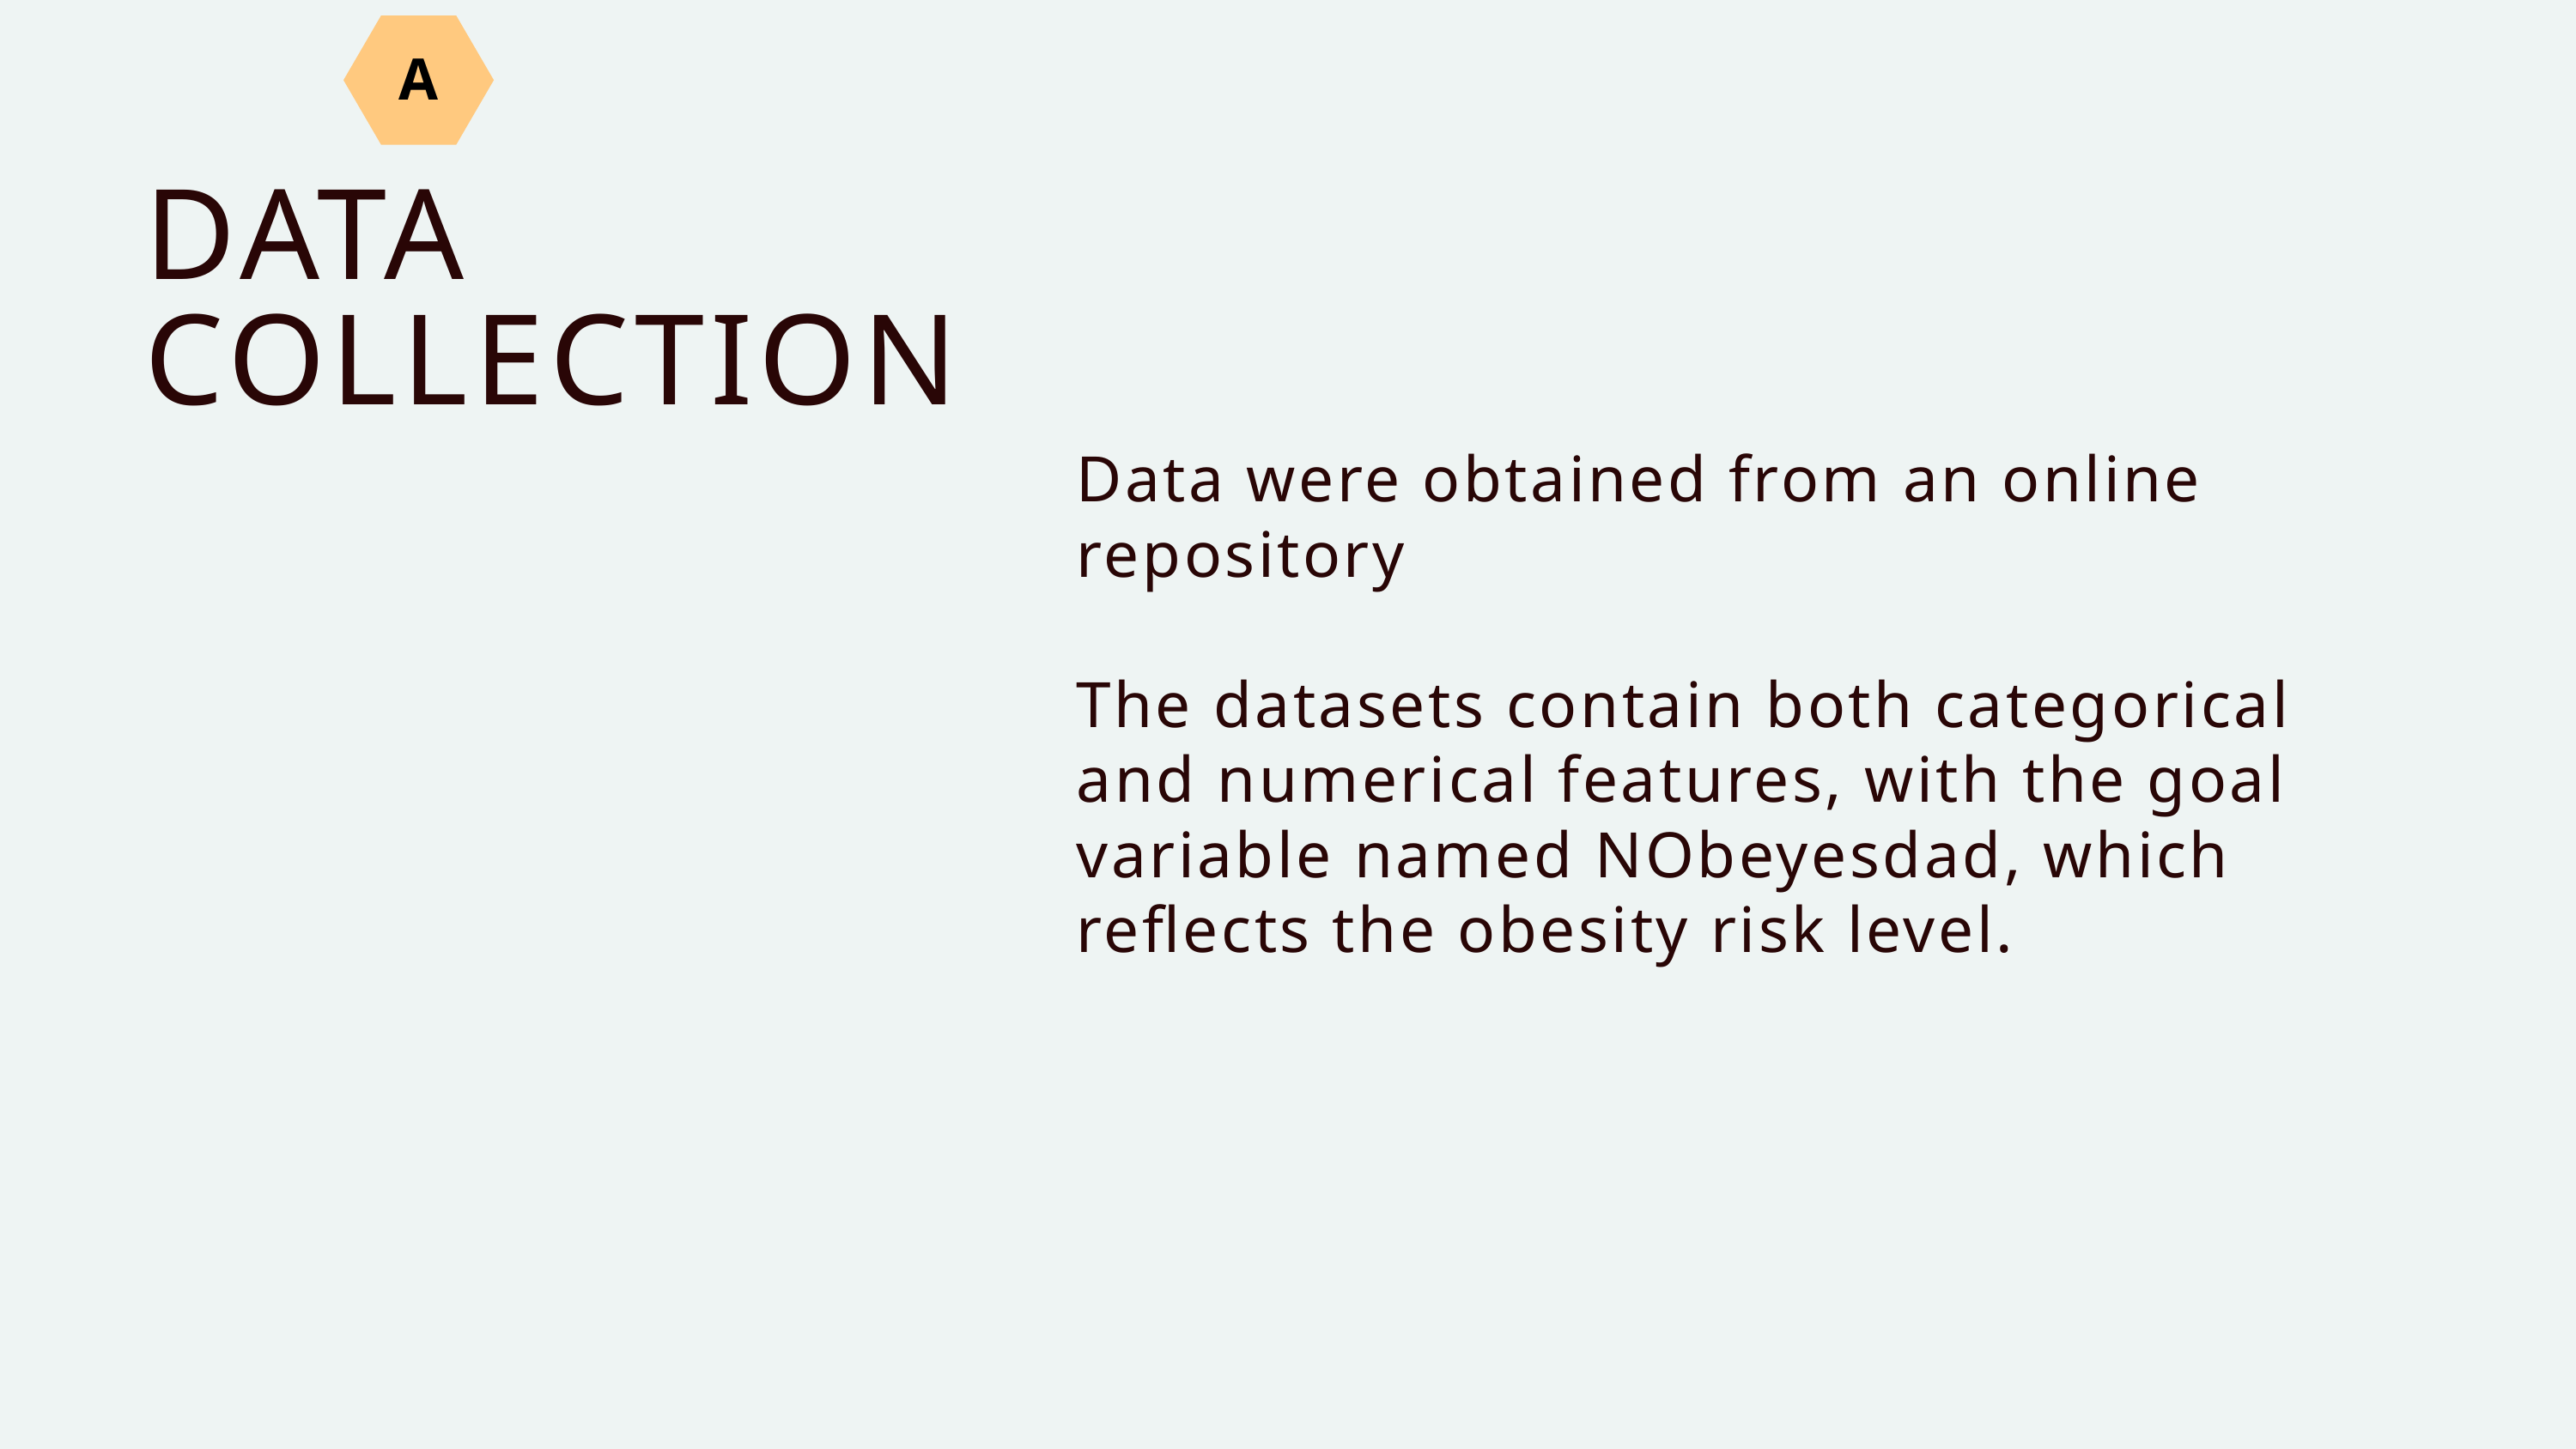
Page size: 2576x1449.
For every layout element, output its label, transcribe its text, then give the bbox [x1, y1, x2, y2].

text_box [343, 15, 495, 145]
text_box DATA COLLECTION [144, 179, 1289, 430]
text_box Data were obtained from an online repository The datasets contain both categorical and numerical features, with the goal variable named NObeyesdad, which reflects the obesity risk level. [1076, 439, 2432, 1116]
